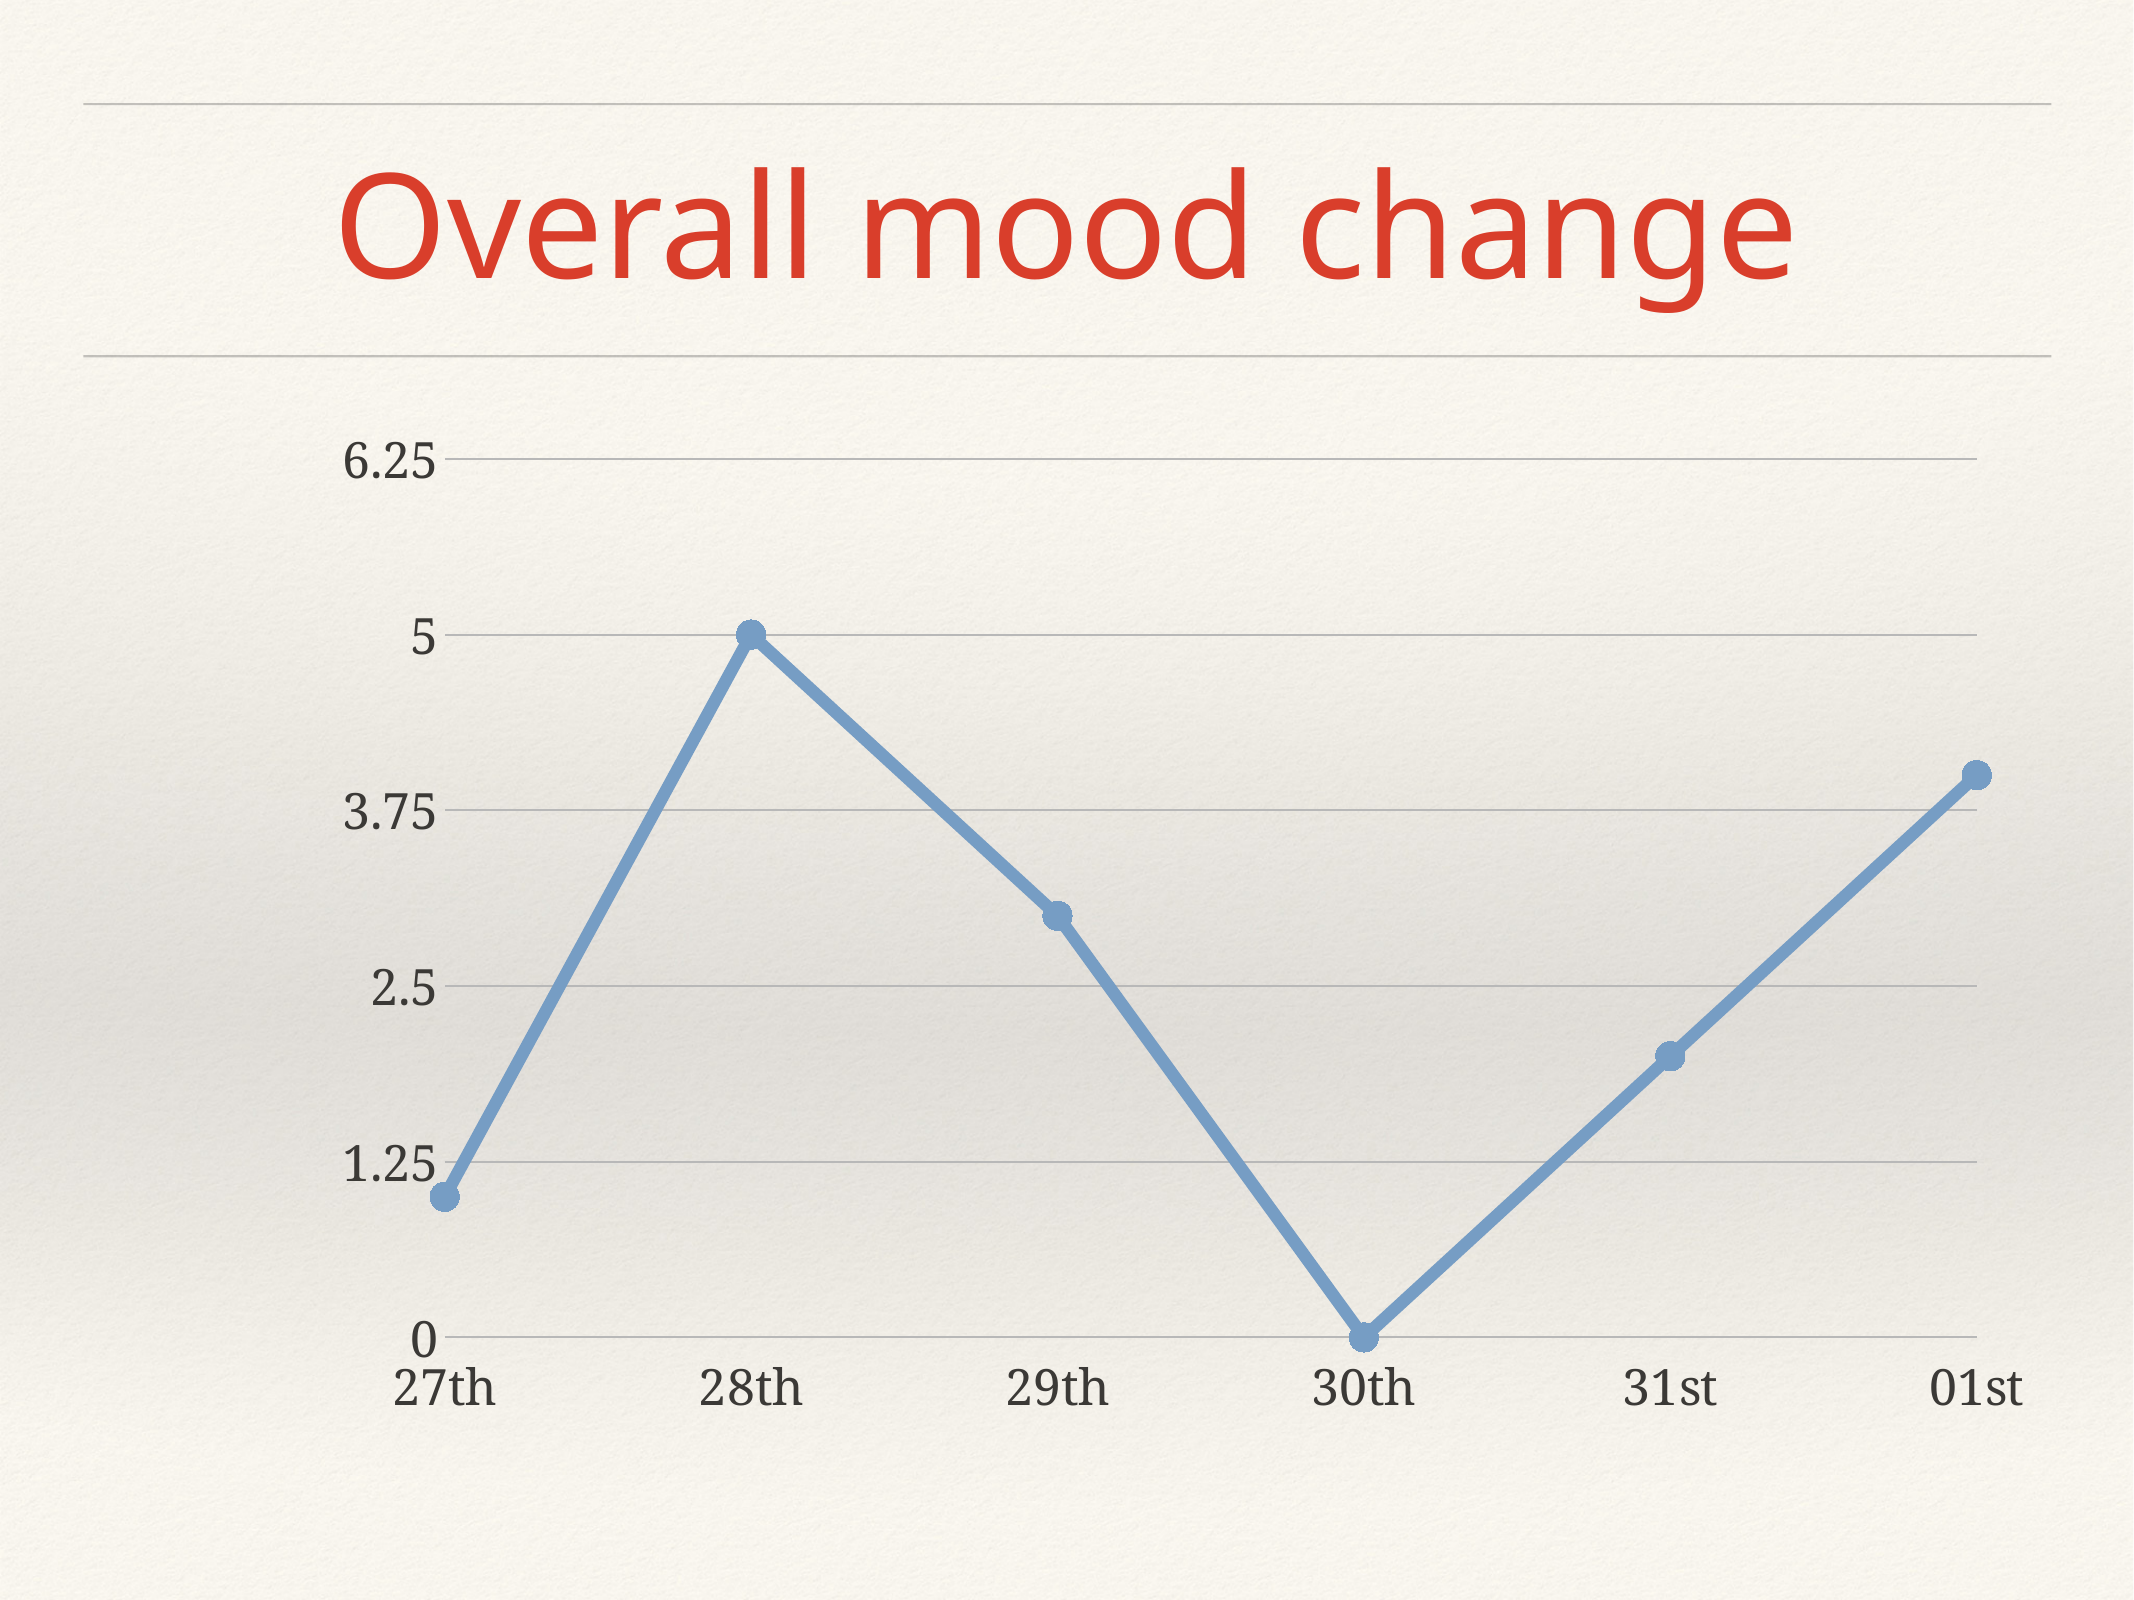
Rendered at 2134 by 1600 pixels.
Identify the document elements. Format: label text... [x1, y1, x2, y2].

title Overall mood change [82, 130, 2051, 332]
picture [0, 0, 2134, 1600]
chart [317, 391, 2025, 1442]
